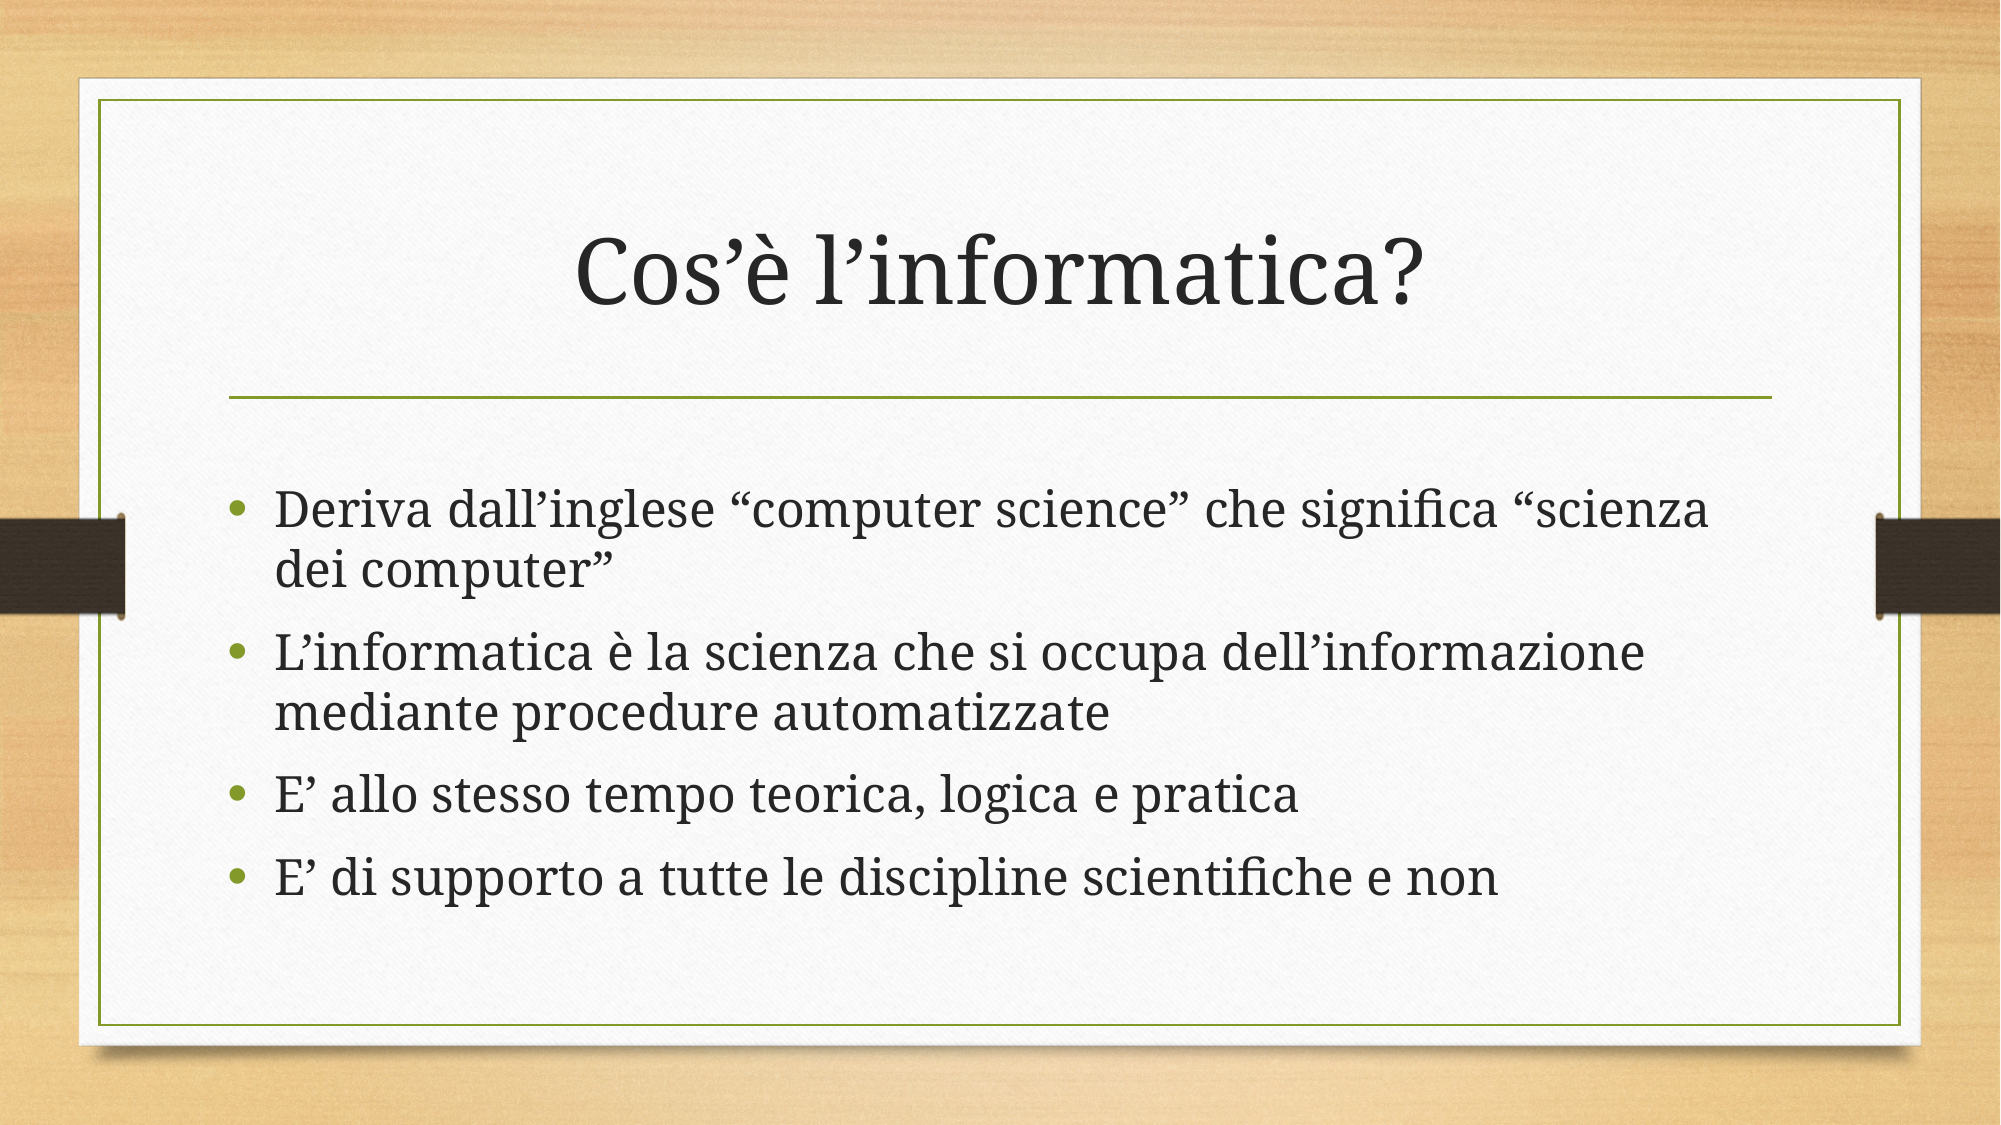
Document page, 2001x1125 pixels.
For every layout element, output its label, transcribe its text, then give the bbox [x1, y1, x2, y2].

title Cos’è l’informatica? [212, 161, 1788, 375]
list Deriva dall’inglese “computer science” che significa “scienza dei computer” L’informatica è la scienza che si occupa dell’informazione mediante procedure automatizzate E’ allo stesso tempo teorica, logica e pratica E’ di supporto a tutte le discipline scientifiche e non [212, 419, 1788, 964]
picture [0, 0, 2001, 1125]
